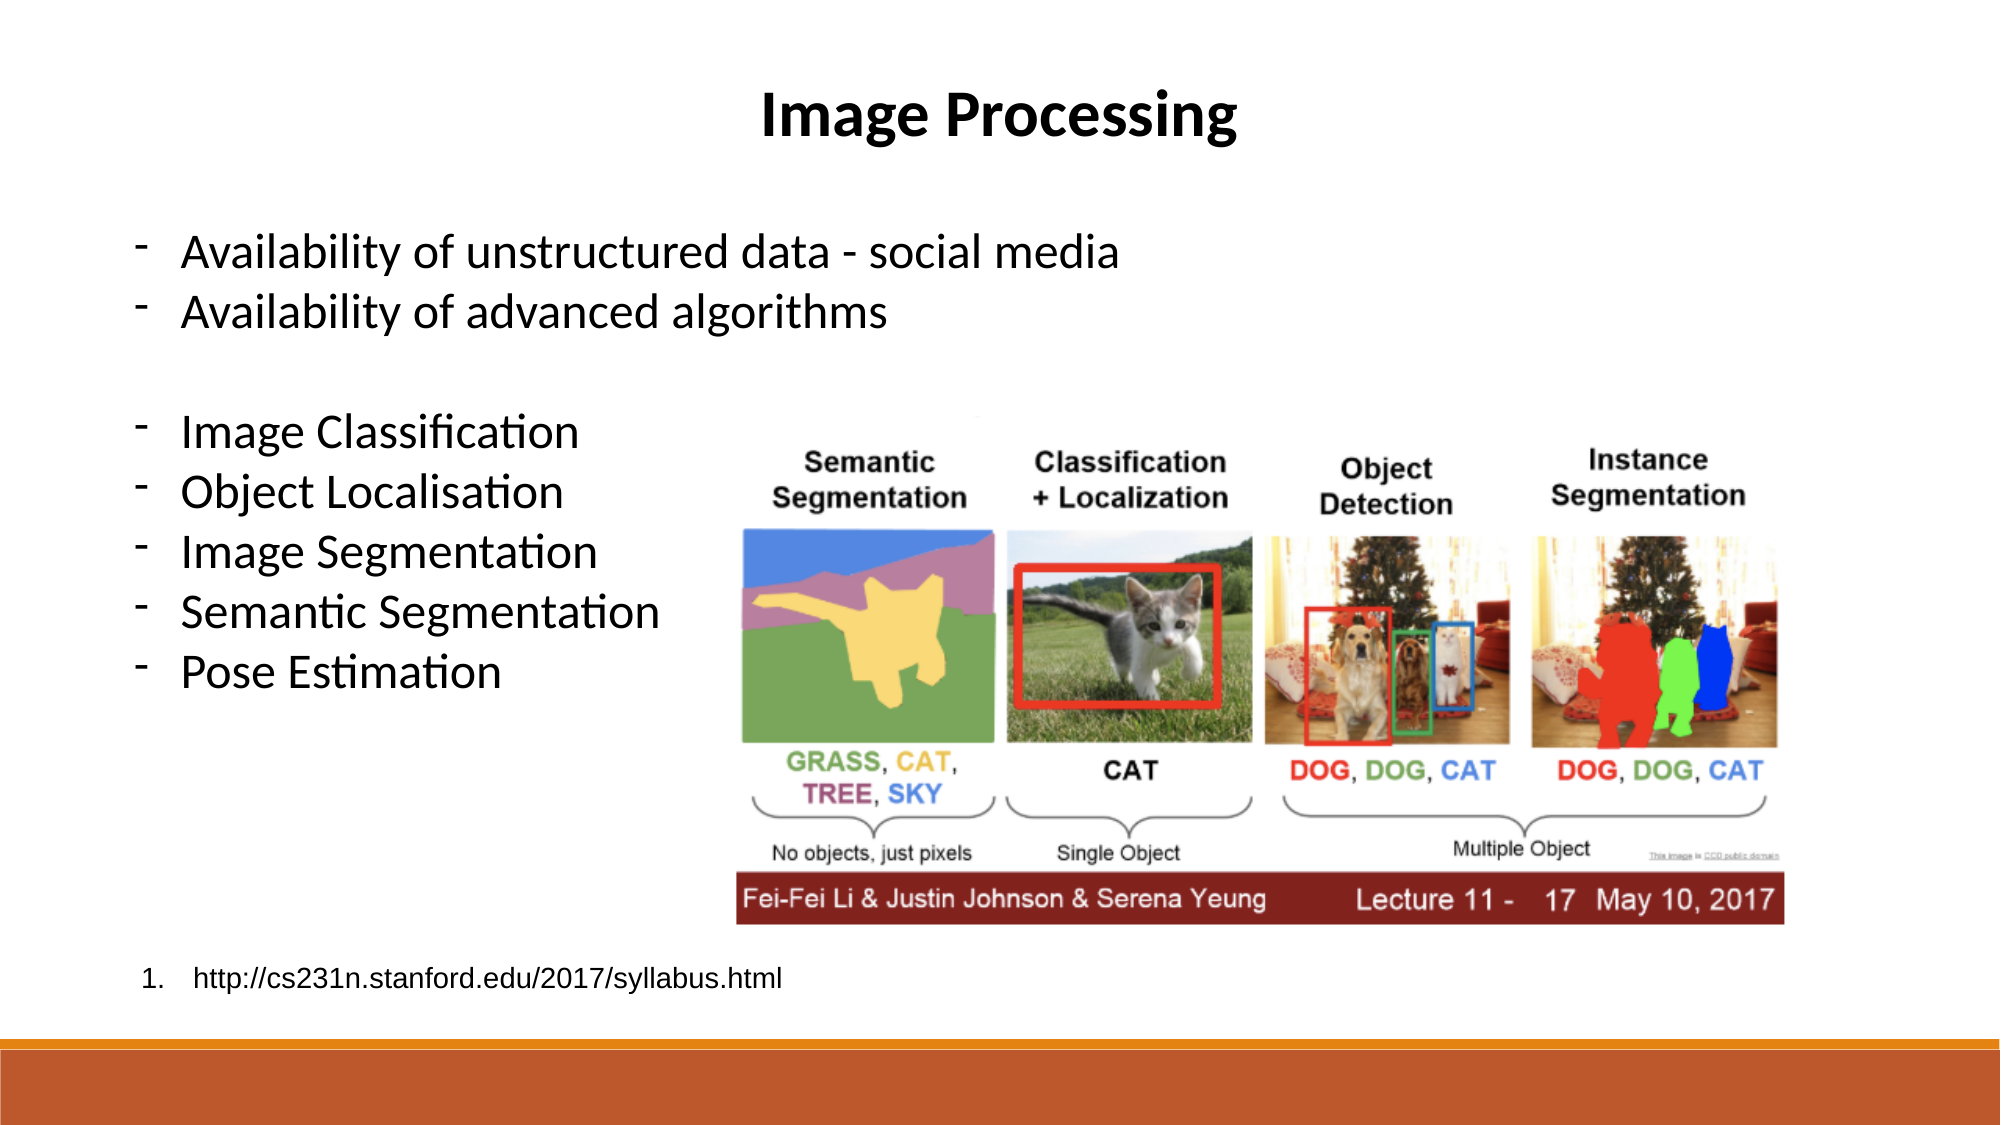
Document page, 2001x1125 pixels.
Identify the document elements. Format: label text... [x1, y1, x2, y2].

text_box http://cs231n.stanford.edu/2017/syllabus.html [103, 944, 899, 993]
text_box Image Processing [137, 61, 1863, 158]
text_box Availability of unstructured data - social media Availability of advanced algorithms Image Classification Object Localisation Image Segmentation Semantic Segmentation Pose Estimation [118, 211, 1882, 956]
picture [721, 416, 1830, 943]
